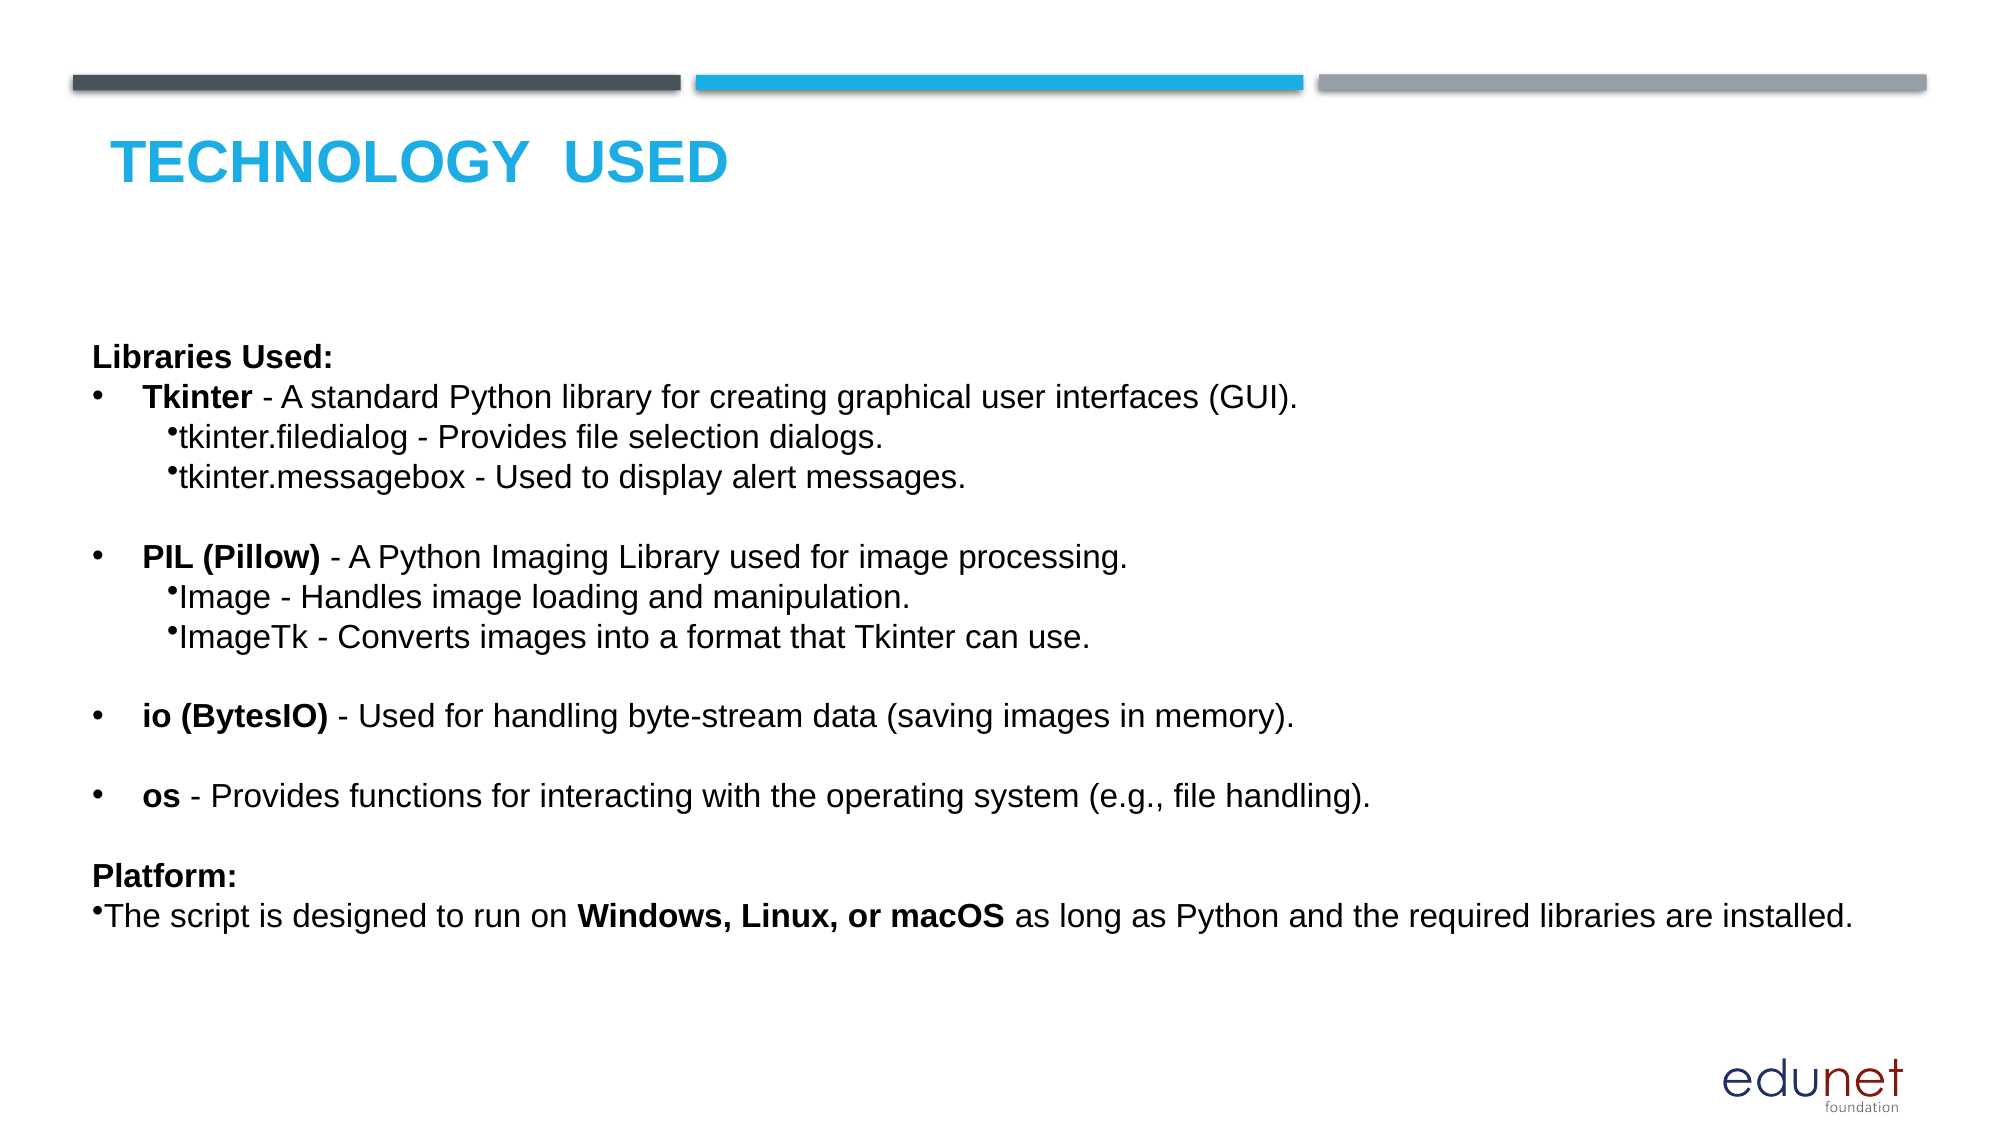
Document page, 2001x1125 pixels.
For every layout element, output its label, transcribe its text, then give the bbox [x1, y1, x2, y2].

picture [1719, 1056, 1905, 1116]
list Libraries Used: Tkinter - A standard Python library for creating graphical user interfaces (GUI). tkinter.filedialog - Provides file selection dialogs. tkinter.messagebox - Used to display alert messages. PIL (Pillow) - A Python Imaging Library used for image processing. Image - Handles image loading and manipulation. ImageTk - Converts images into a format that Tkinter can use. io (BytesIO) - Used for handling byte-stream data (saving images in memory). os - Provides functions for interacting with the operating system (e.g., file handling). Platform: The script is designed to run on Windows, Linux, or macOS as long as Python and the required libraries are installed. [77, 308, 1892, 962]
title Technology used [95, 115, 1905, 203]
